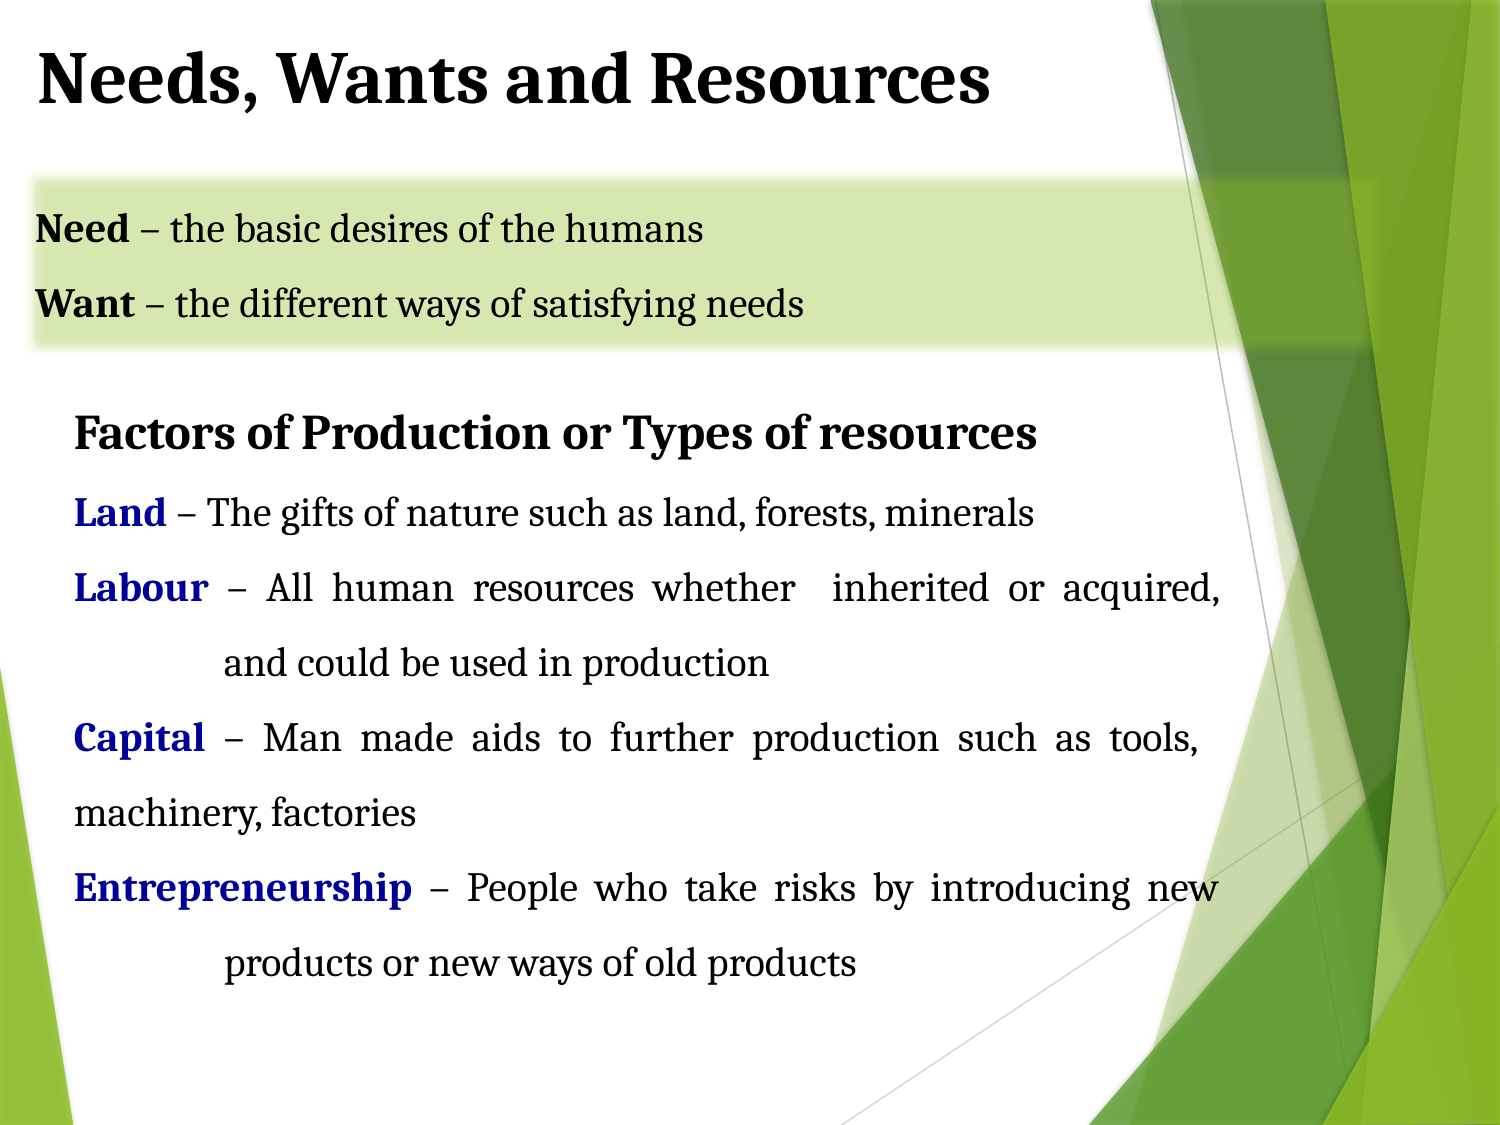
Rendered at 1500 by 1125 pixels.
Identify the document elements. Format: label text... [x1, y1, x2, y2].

text_box Needs, Wants and Resources [23, 20, 1270, 98]
text_box Need – the basic desires of the humans Want – the different ways of satisfying needs [41, 186, 1371, 340]
text_box Factors of Production or Types of resources Land – The gifts of nature such as land, forests, minerals Labour – All human resources whether inherited or acquired, and could be used in production Capital – Man made aids to further production such as tools, machinery, factories Entrepreneurship – People who take risks by introducing new products or new ways of old products [58, 362, 1234, 1075]
